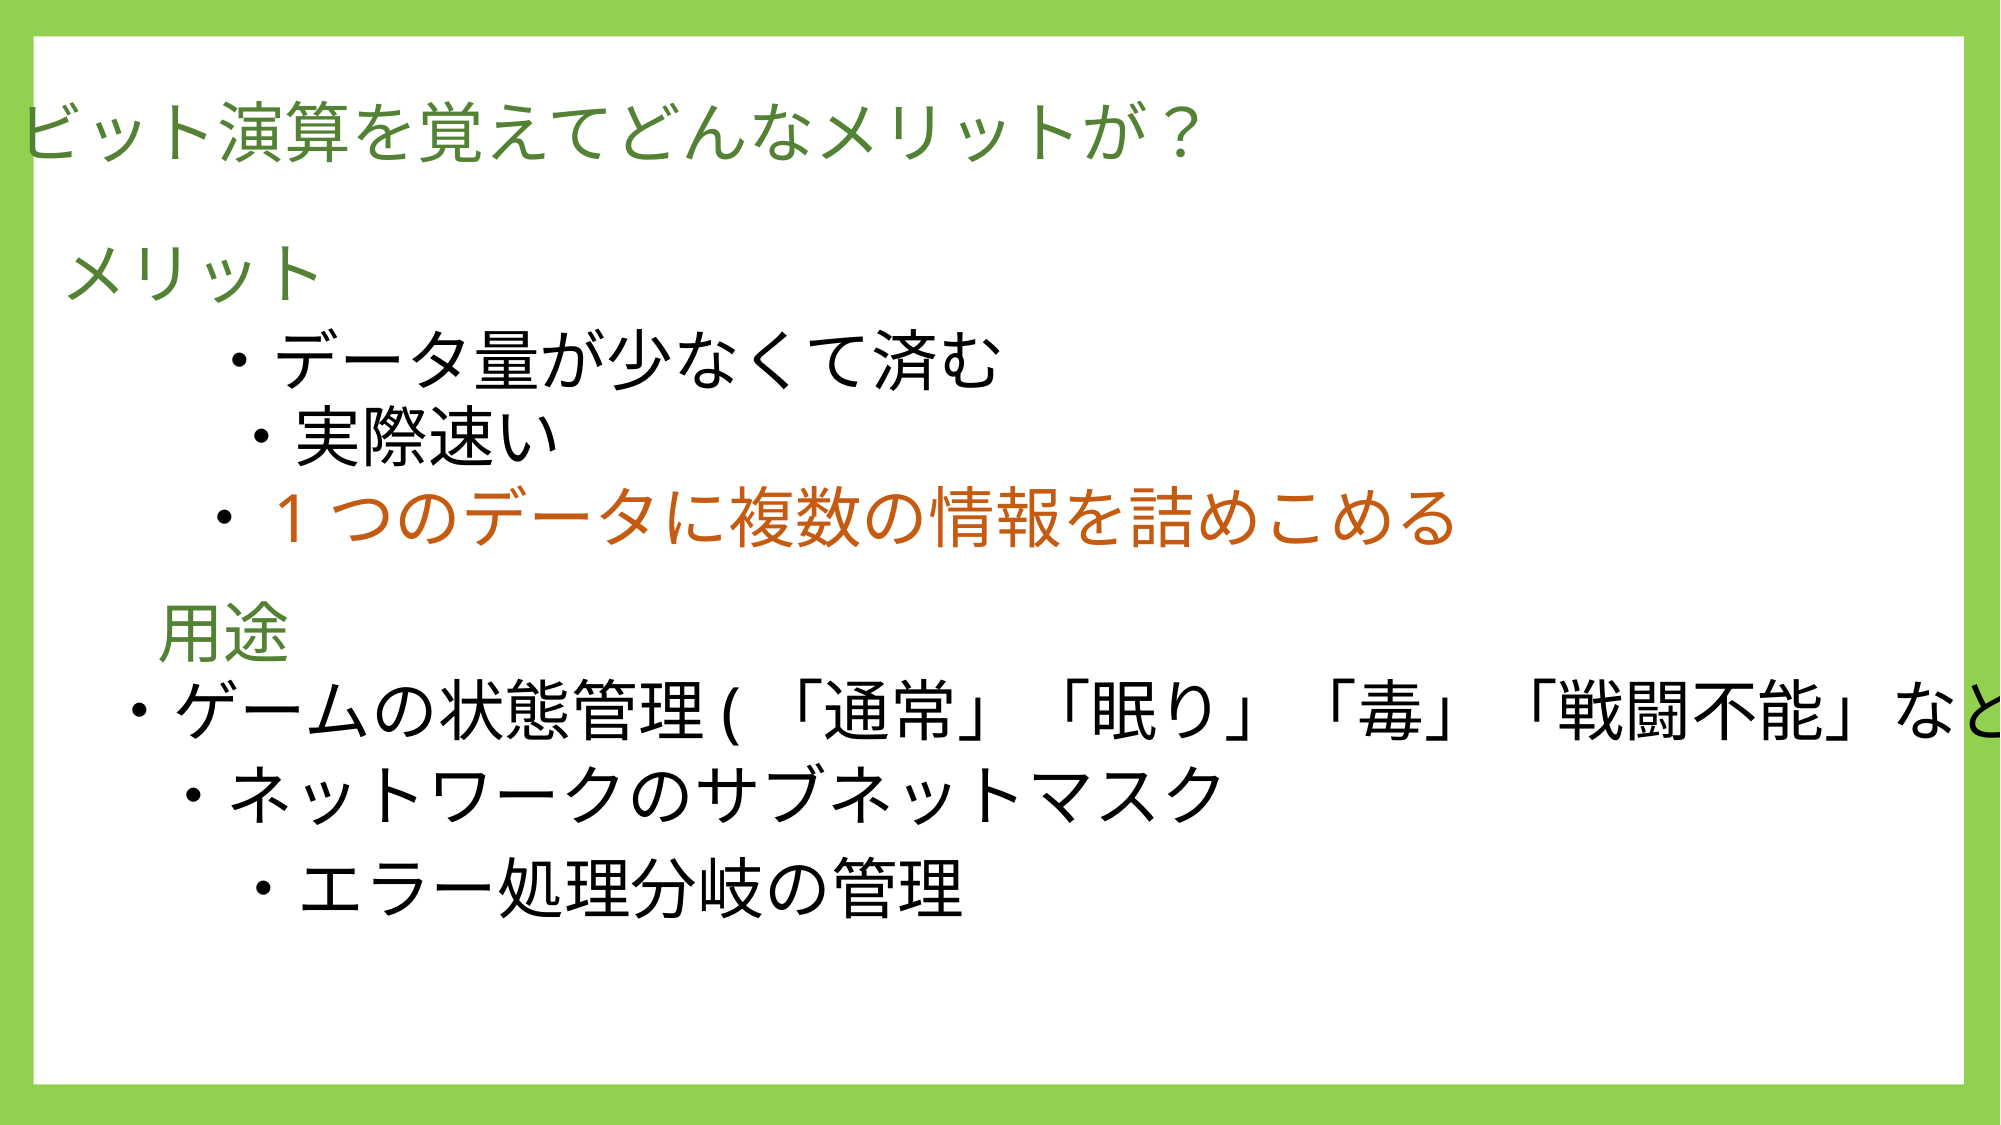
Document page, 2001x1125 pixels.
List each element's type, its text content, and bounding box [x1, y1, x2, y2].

text_box メリット [45, 224, 343, 319]
text_box ・実際速い [213, 387, 577, 468]
text_box ・1つのデータに複数の情報を詰めこめる [176, 468, 1478, 564]
text_box ・ネットワークのサブネットマスク [145, 746, 1243, 841]
text_box ・エラー処理分岐の管理 [215, 839, 980, 935]
text_box ・データ量が少なくて済む [191, 311, 1020, 407]
text_box ・ゲームの状態管理(「通常」「眠り」「毒」「戦闘不能」など) [91, 661, 2000, 756]
text_box 用途 [142, 583, 306, 678]
text_box ビット演算を覚えてどんなメリットが？ [2, 83, 1231, 179]
